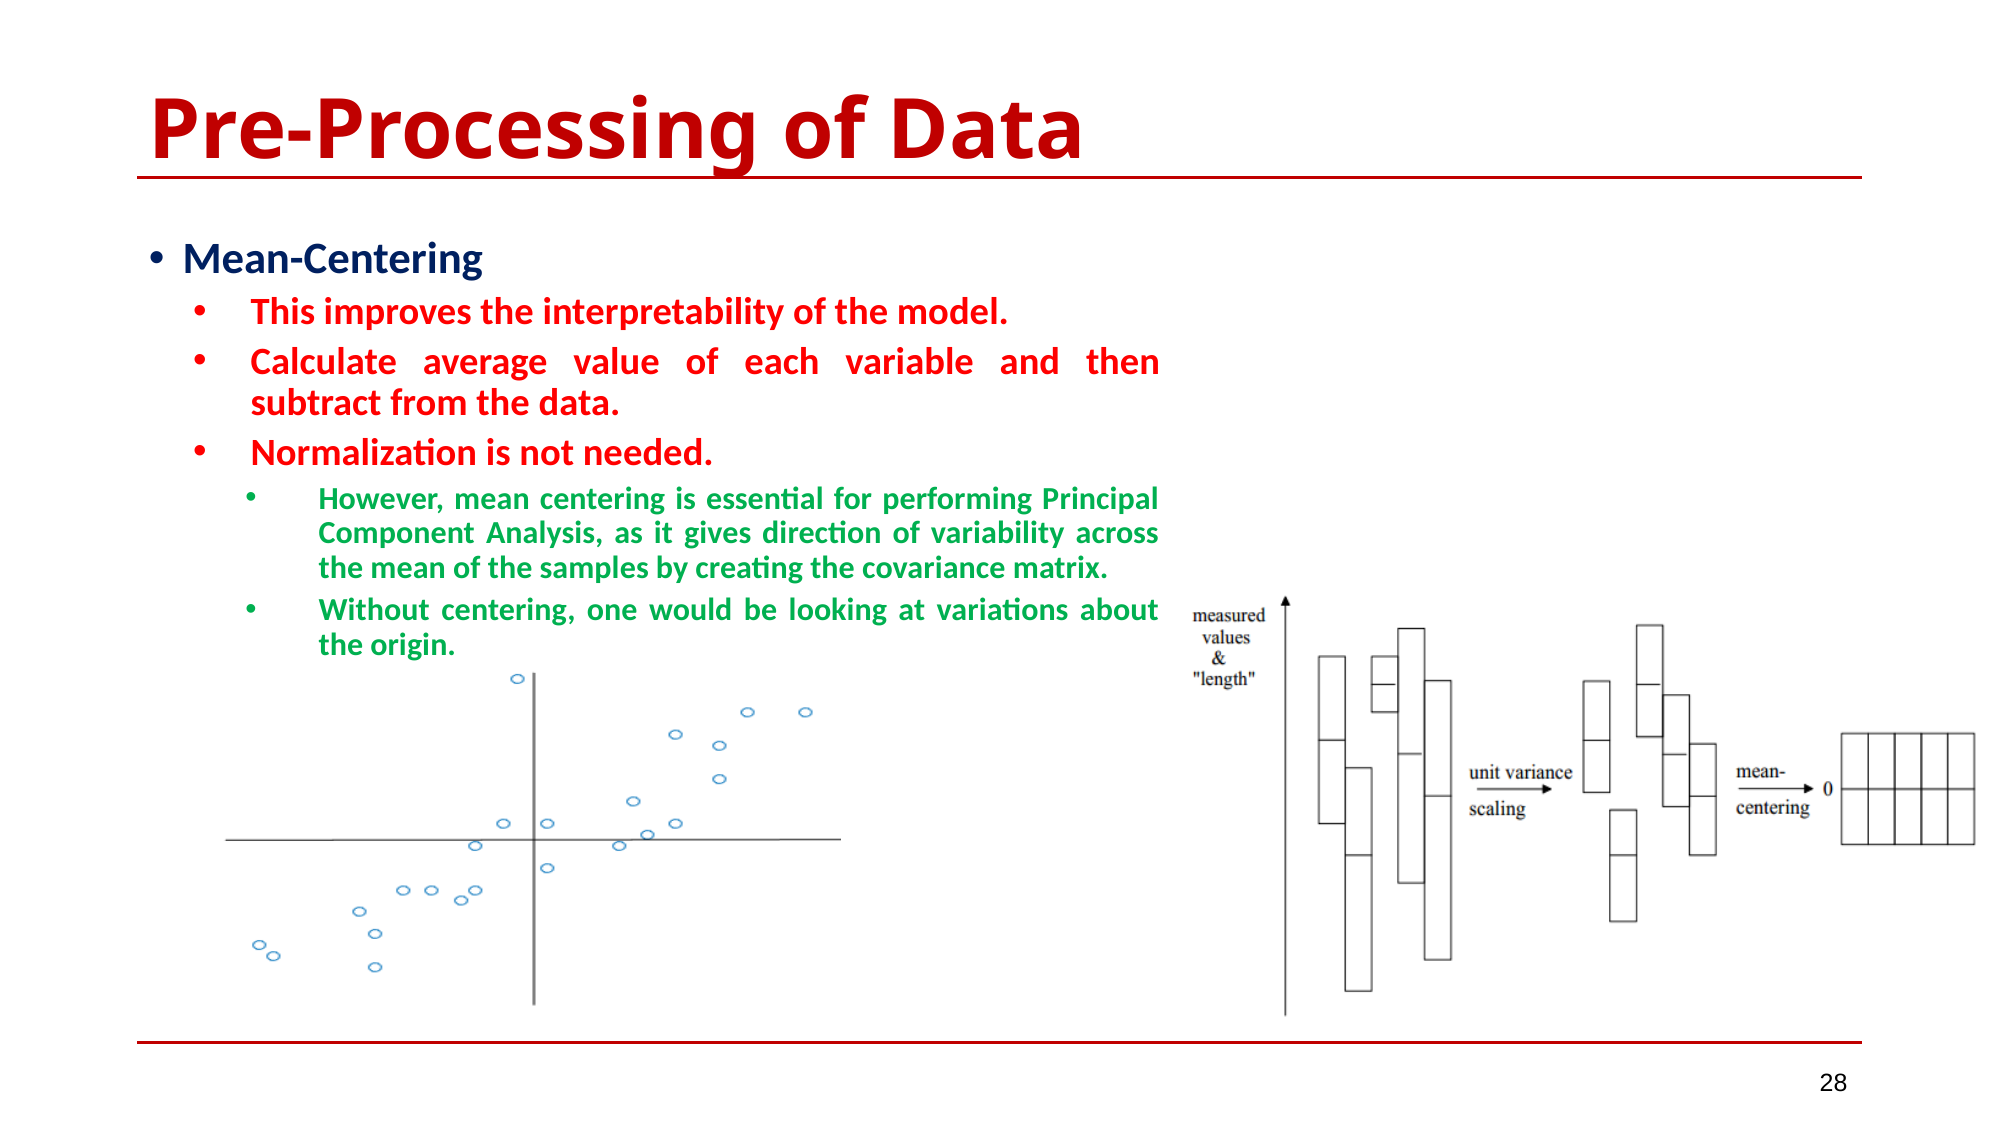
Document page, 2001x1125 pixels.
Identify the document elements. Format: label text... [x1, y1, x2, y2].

list Mean-Centering This improves the interpretability of the model. Calculate average value of each variable and then subtract from the data. Normalization is not needed. However, mean centering is essential for performing Principal Component Analysis, as it gives direction of variability across the mean of the samples by creating the covariance matrix. Without centering, one would be looking at variations about the origin. [133, 227, 1176, 698]
picture [1183, 576, 2000, 1022]
title Pre-Processing of Data [133, 63, 1217, 201]
picture [215, 664, 841, 1008]
slide_number 28 [1412, 1051, 1863, 1111]
